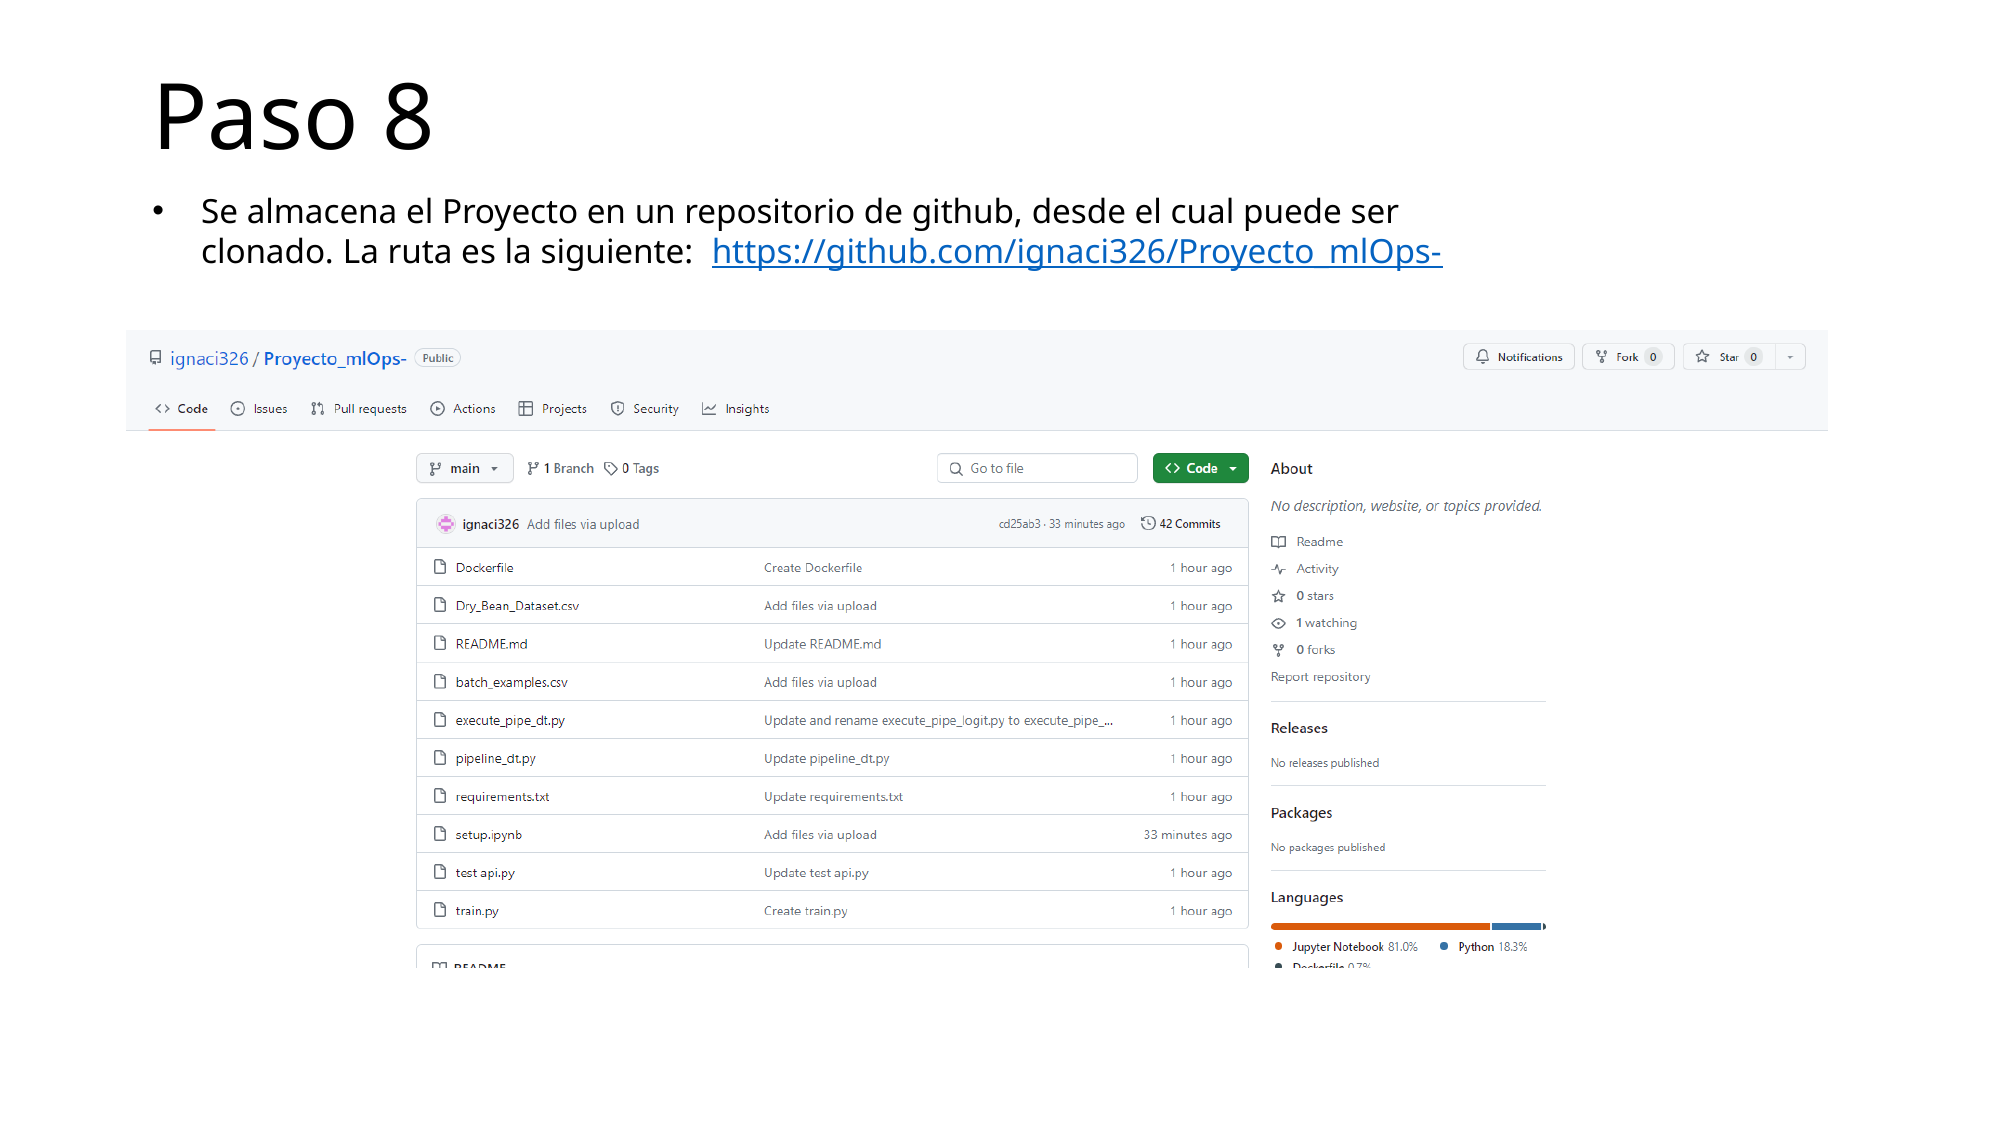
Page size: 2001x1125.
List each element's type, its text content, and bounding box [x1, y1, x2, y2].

text_box Se almacena el Proyecto en un repositorio de github, desde el cual puede ser clonado. La ruta es la siguiente: https://github.com/ignaci326/Proyecto_mlOps- [137, 179, 1496, 287]
title Paso 8 [137, 59, 1863, 180]
picture [125, 330, 1828, 968]
